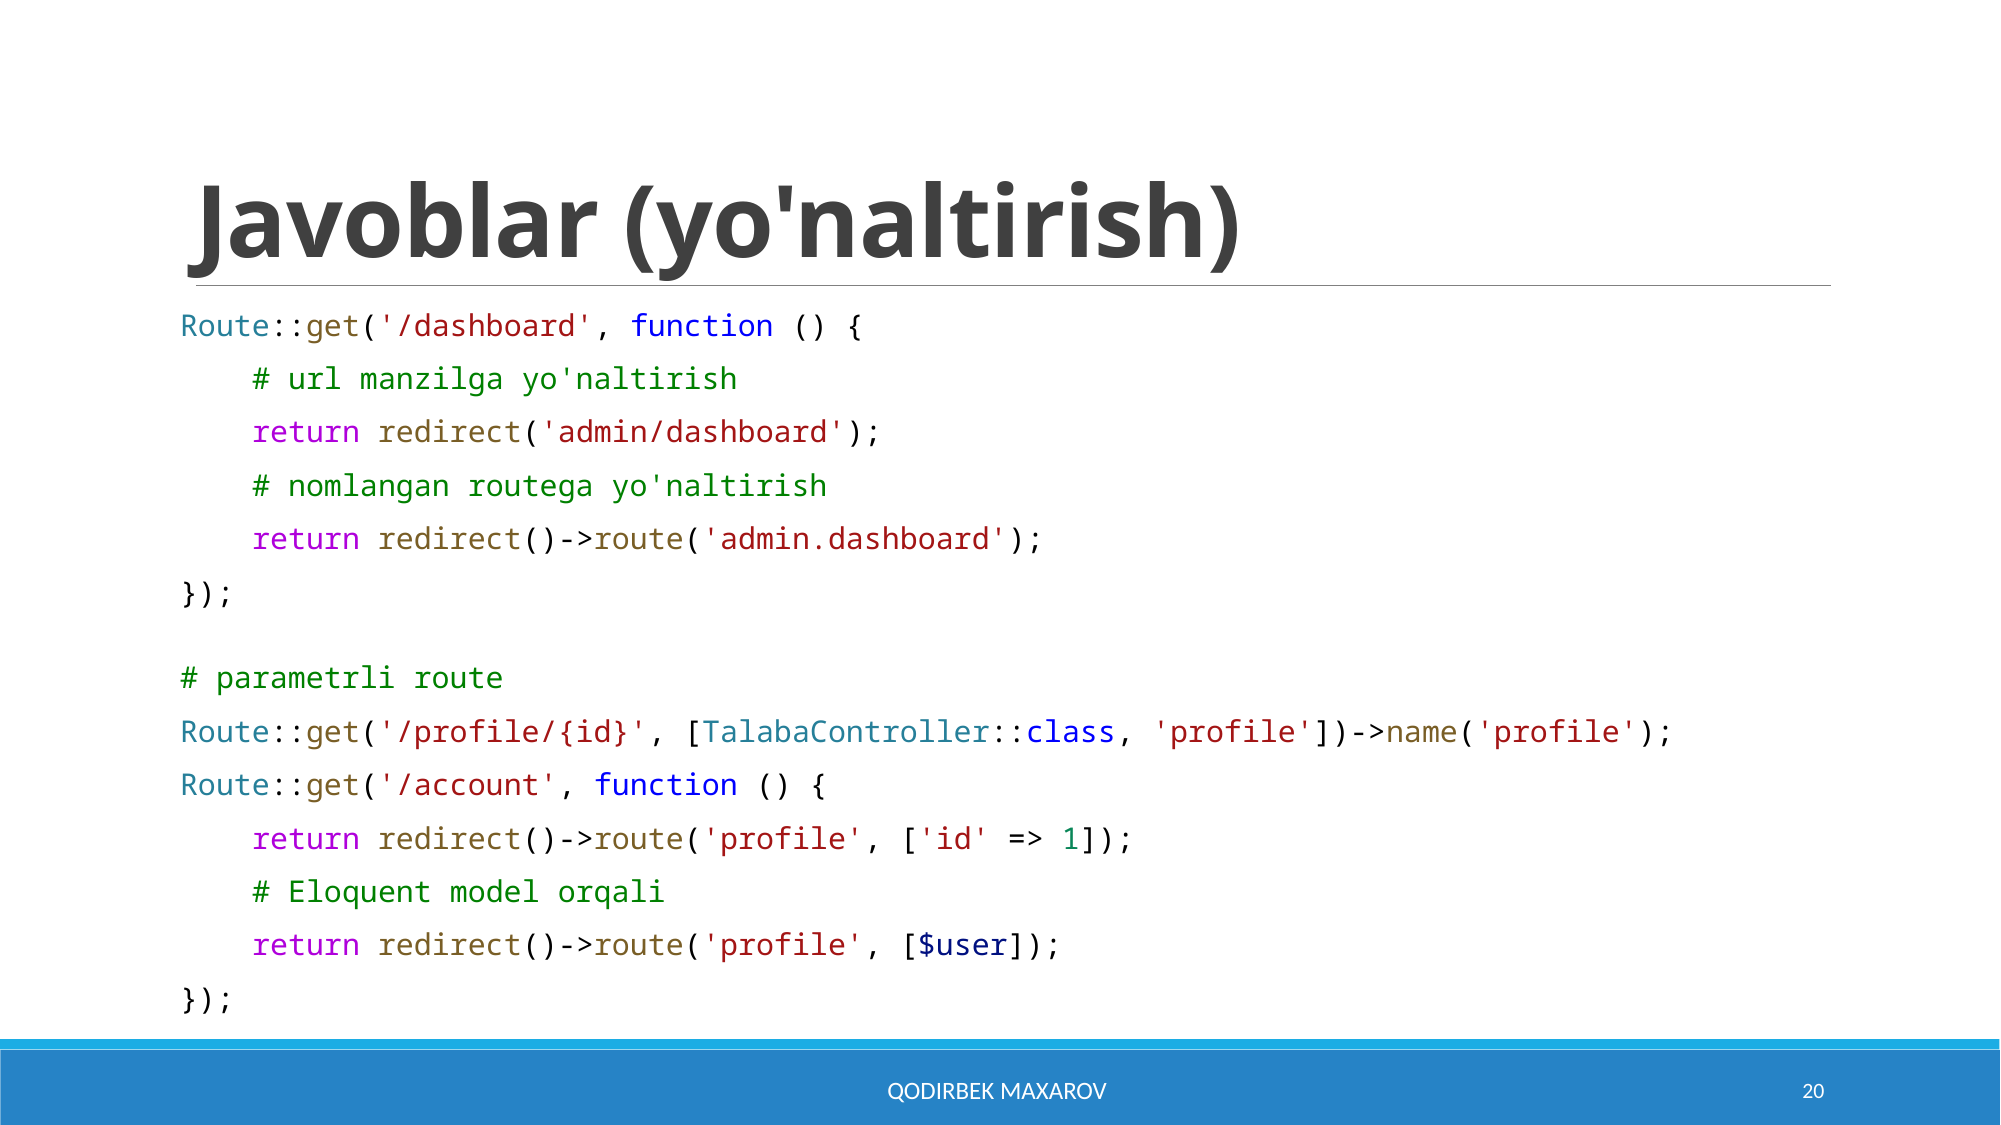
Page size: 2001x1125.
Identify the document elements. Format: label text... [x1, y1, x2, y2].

list Route::get('/dashboard', function () { # url manzilga yo'naltirish return redirect('admin/dashboard'); # nomlangan routega yo'naltirish return redirect()->route('admin.dashboard'); }); # parametrli route Route::get('/profile/{id}', [TalabaController::class, 'profile'])->name('profile'); Route::get('/account', function () { return redirect()->route('profile', ['id' => 1]); # Eloquent model orqali return redirect()->route('profile', [$user]); }); [180, 302, 1830, 1032]
slide_number 20 [1624, 1059, 1840, 1120]
title Javoblar (yo'naltirish) [180, 47, 1830, 285]
footer Qodirbek Maxarov [604, 1059, 1396, 1120]
